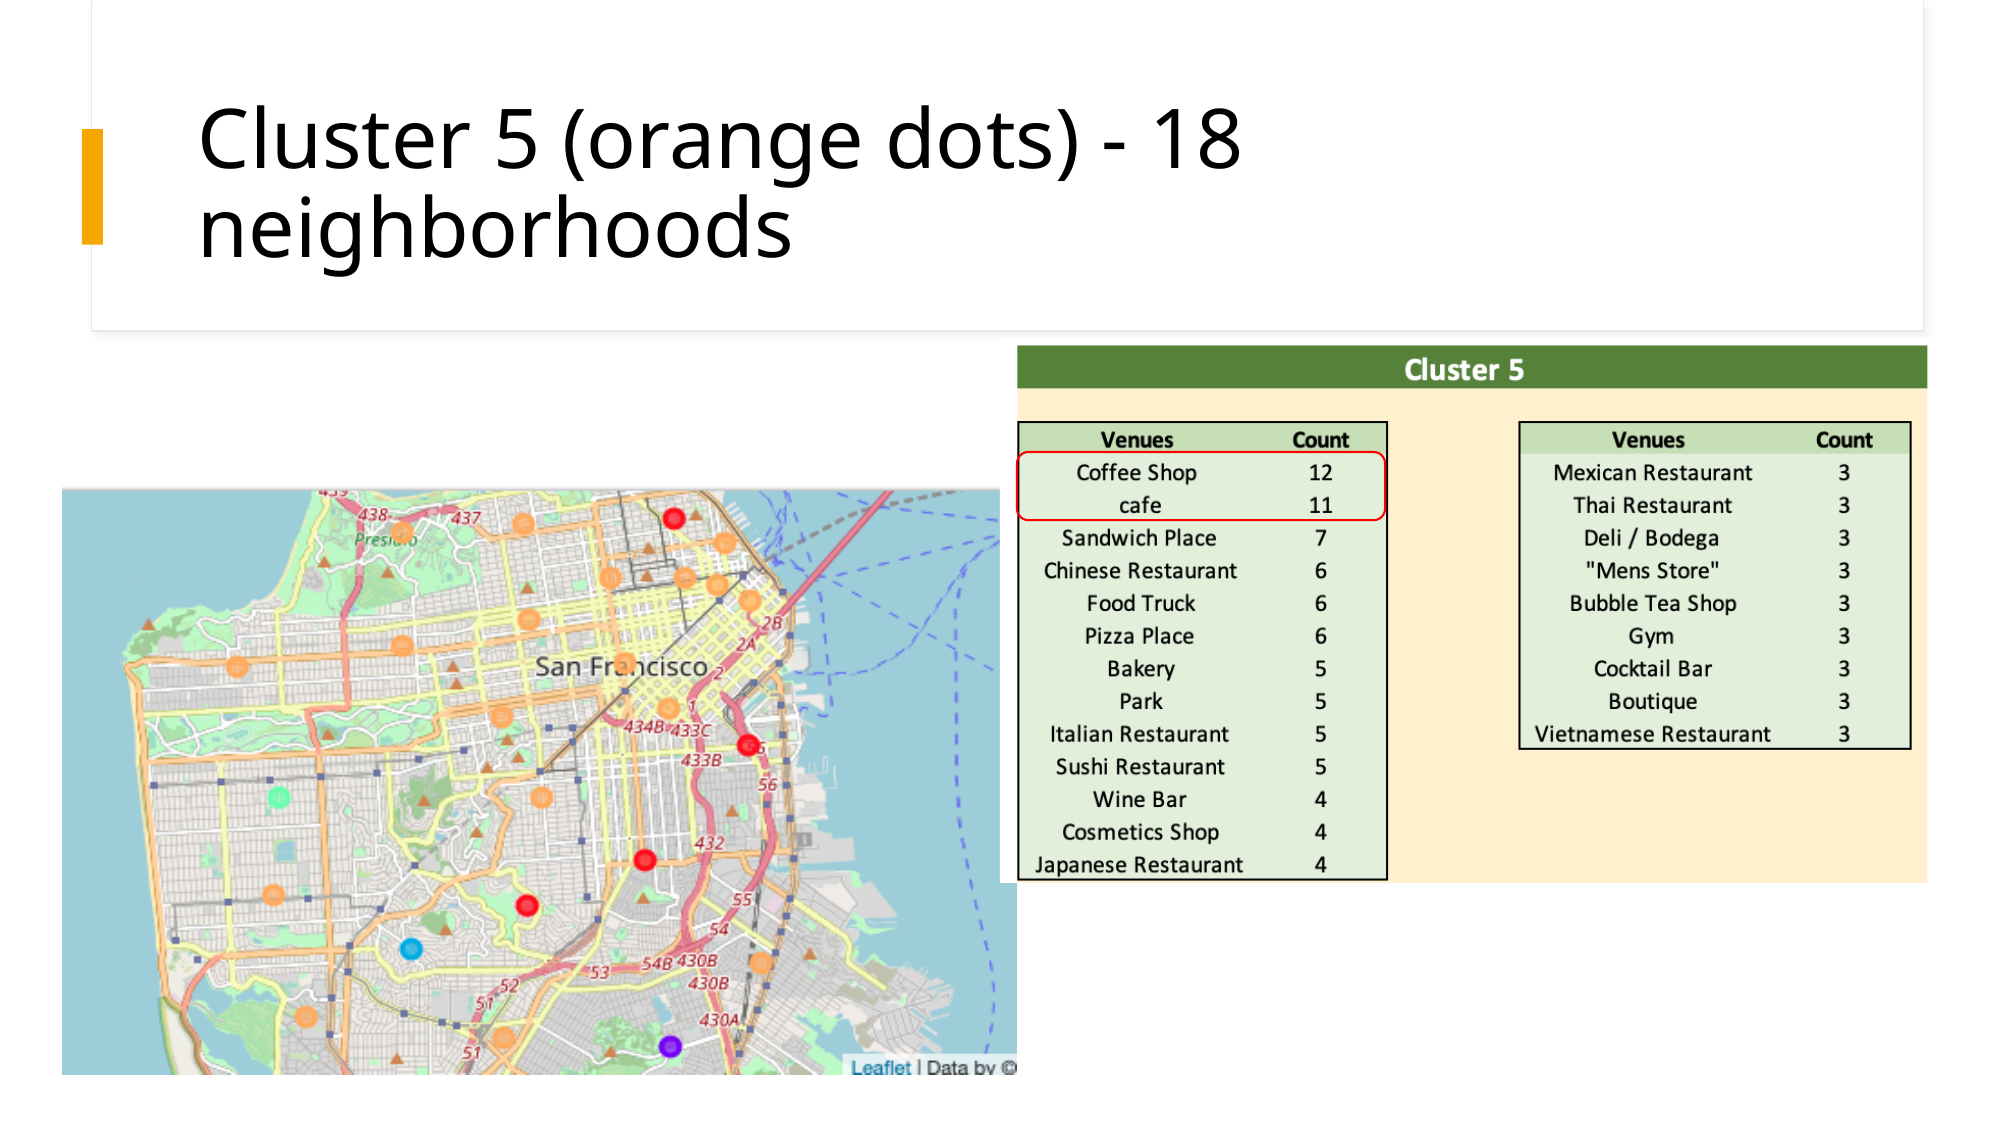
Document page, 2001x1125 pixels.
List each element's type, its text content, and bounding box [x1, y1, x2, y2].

title Cluster 5 (orange dots) - 18 neighborhoods [183, 90, 1851, 284]
picture [62, 339, 1928, 1075]
